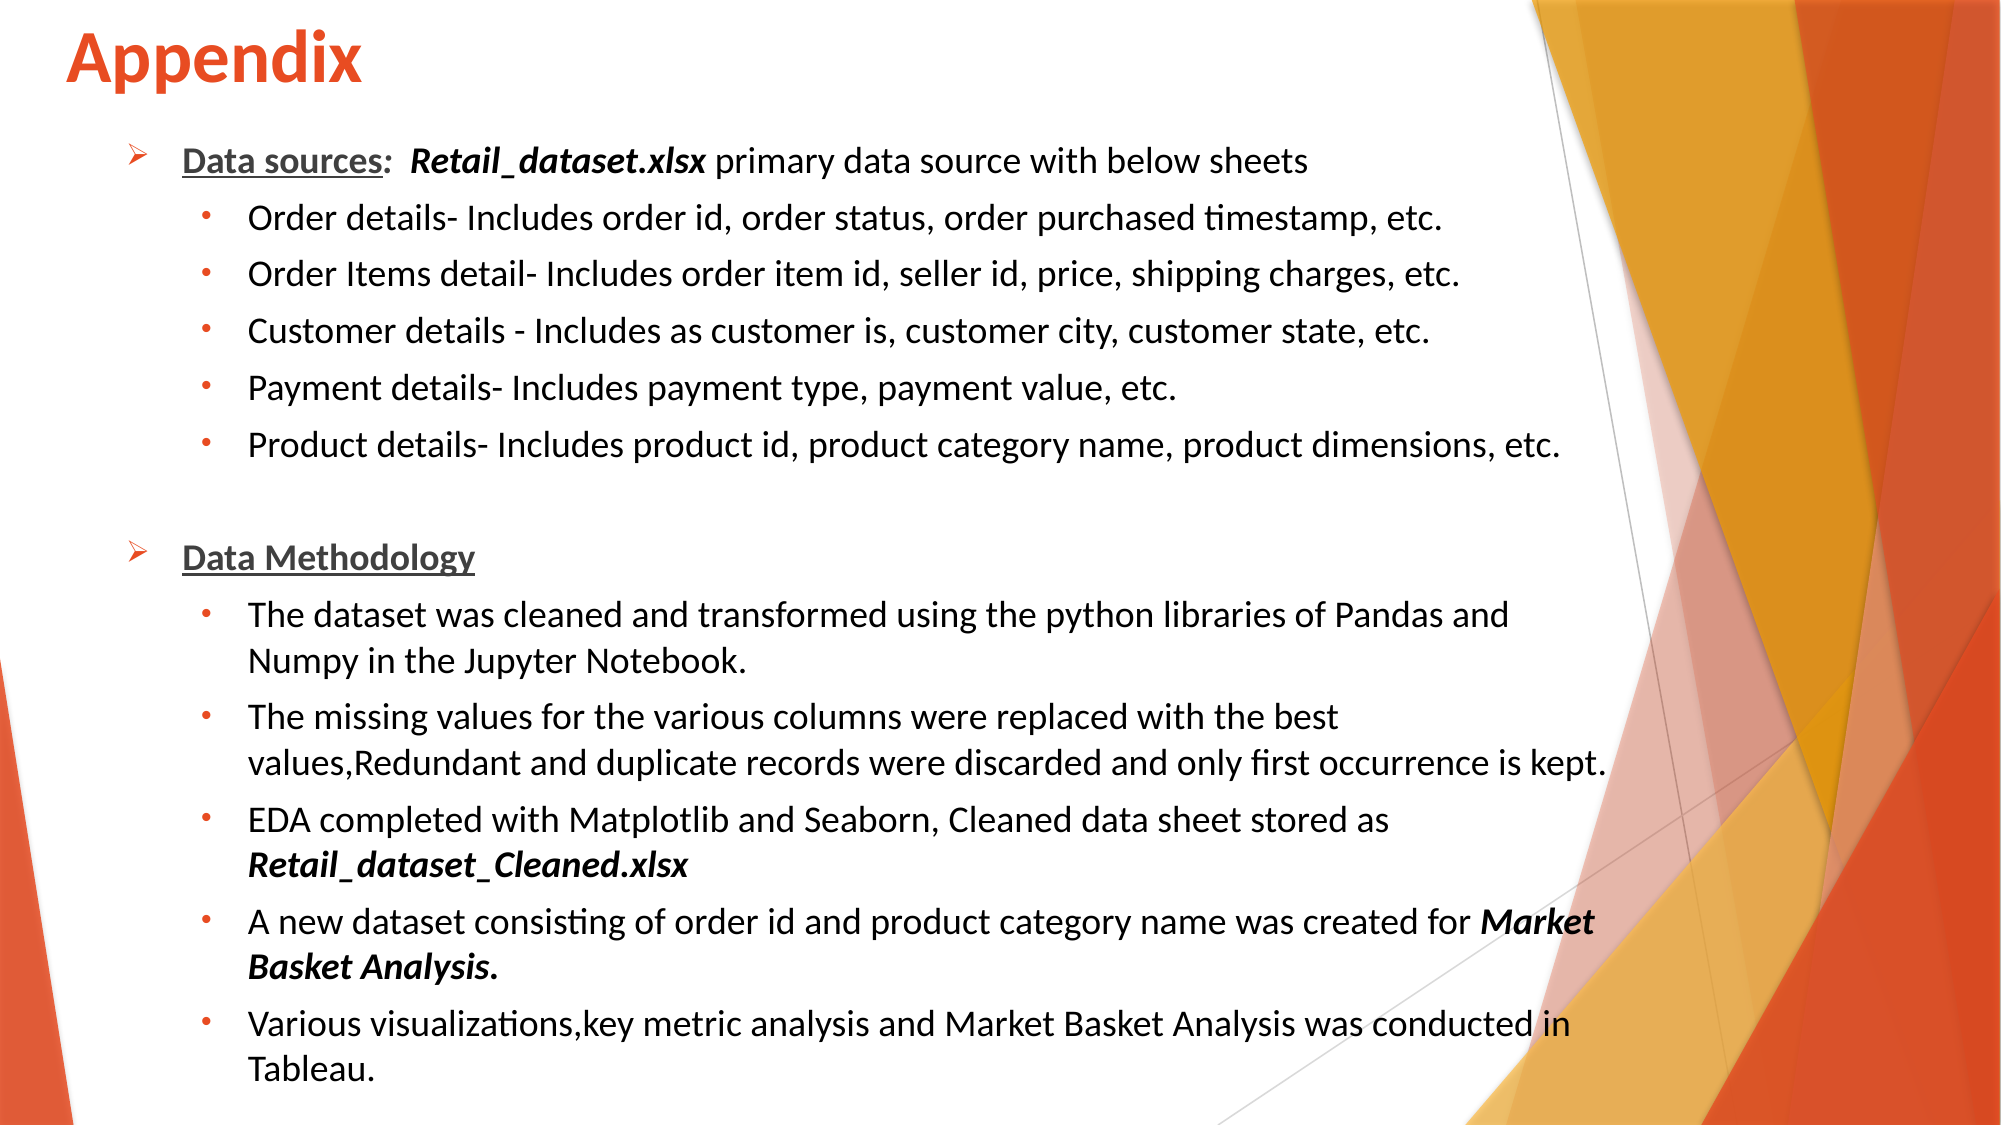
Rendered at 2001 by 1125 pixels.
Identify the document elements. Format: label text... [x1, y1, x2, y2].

title Appendix [51, 0, 1462, 217]
list Data sources: Retail_dataset.xlsx primary data source with below sheets Order details- Includes order id, order status, order purchased timestamp, etc. Order Items detail- Includes order item id, seller id, price, shipping charges, etc. Customer details - Includes as customer is, customer city, customer state, etc. Payment details- Includes payment type, payment value, etc. Product details- Includes product id, product category name, product dimensions, etc. Data Methodology The dataset was cleaned and transformed using the python libraries of Pandas and Numpy in the Jupyter Notebook. The missing values for the various columns were replaced with the best values,Redundant and duplicate records were discarded and only first occurrence is kept. EDA completed with Matplotlib and Seaborn, Cleaned data sheet stored as Retail_dataset_Cleaned.xlsx A new dataset consisting of order id and product category name was created for Market Basket Analysis. Various visualizations,key metric analysis and Market Basket Analysis was conducted in Tableau. [111, 127, 1626, 1125]
